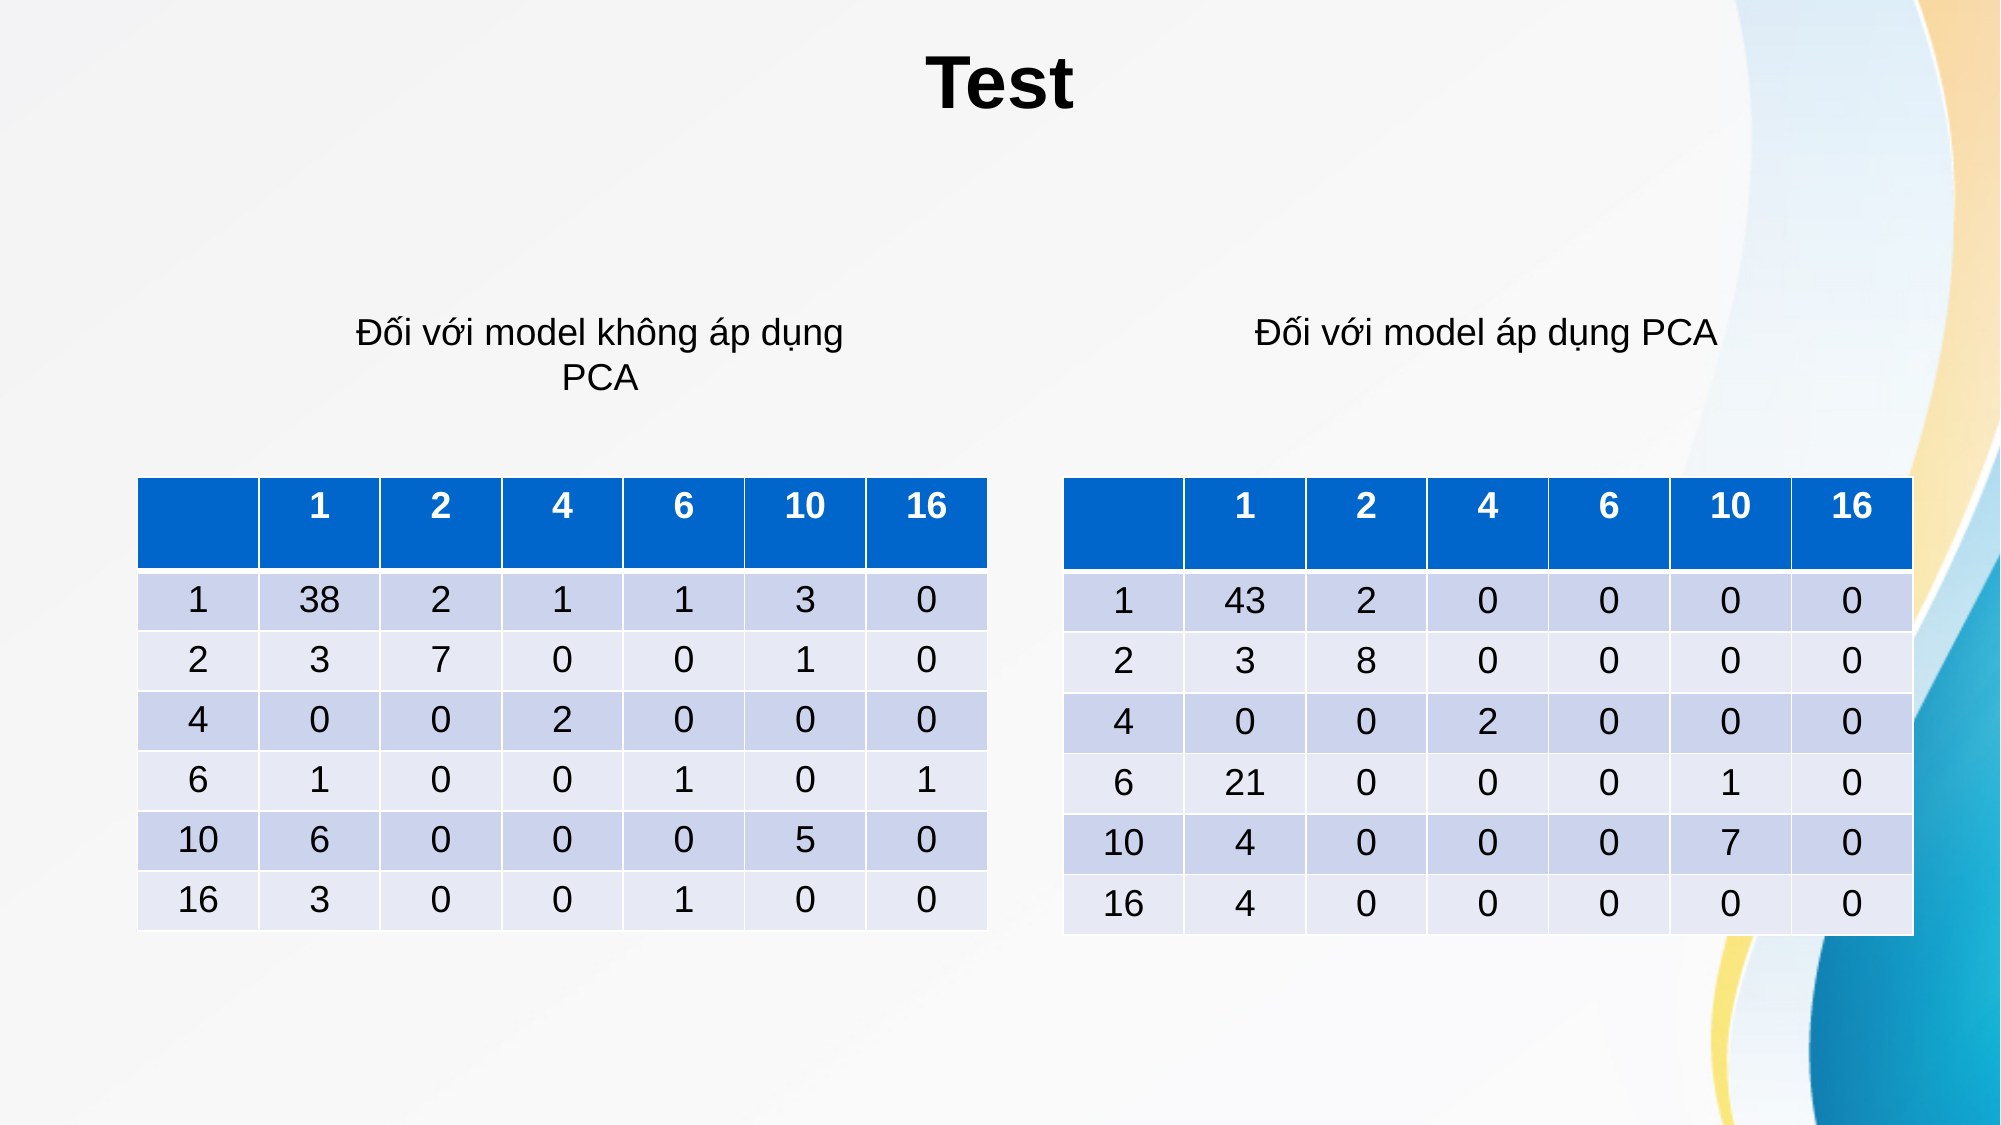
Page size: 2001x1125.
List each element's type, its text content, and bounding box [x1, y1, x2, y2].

table_cell 4 [1185, 815, 1305, 874]
table_header 6 [1549, 478, 1669, 569]
table_cell 6 [1064, 754, 1183, 813]
table_cell 0 [1549, 875, 1669, 934]
table_cell 4 [1185, 875, 1305, 934]
table_cell 1 [624, 752, 744, 810]
table_cell 0 [1792, 574, 1912, 631]
table_cell 0 [381, 752, 501, 810]
table_header [138, 478, 258, 568]
table_cell 0 [381, 812, 501, 870]
table_cell 1 [624, 872, 744, 930]
table_cell 0 [381, 692, 501, 750]
table_cell 0 [1671, 694, 1791, 753]
table_cell 8 [1307, 633, 1426, 692]
table_cell 0 [1792, 875, 1912, 934]
table_cell 0 [260, 692, 379, 750]
table_cell 0 [745, 692, 865, 750]
table_cell 43 [1185, 574, 1305, 631]
table_cell 0 [1428, 754, 1548, 813]
table_cell 1 [260, 752, 379, 810]
table_cell 3 [745, 574, 865, 630]
table_cell 0 [867, 872, 987, 930]
table_cell 2 [503, 692, 622, 750]
table_header 10 [1671, 478, 1791, 569]
picture [0, 0, 2001, 1125]
table_cell 2 [1428, 694, 1548, 753]
table_cell 0 [1549, 754, 1669, 813]
table_cell 7 [1671, 815, 1791, 874]
table_cell 0 [1792, 694, 1912, 753]
table_cell 0 [1671, 633, 1791, 692]
table_cell 0 [381, 872, 501, 930]
table_cell 10 [1064, 815, 1183, 874]
table_cell 0 [1307, 875, 1426, 934]
table_header 10 [745, 478, 865, 568]
table_cell 7 [381, 632, 501, 690]
table_cell 1 [867, 752, 987, 810]
table_cell 0 [624, 812, 744, 870]
table_cell 21 [1185, 754, 1305, 813]
table_cell 0 [867, 632, 987, 690]
table_cell 0 [1185, 694, 1305, 753]
table_cell 3 [260, 632, 379, 690]
table_cell 1 [745, 632, 865, 690]
table_cell 0 [1549, 694, 1669, 753]
table_cell 0 [503, 632, 622, 690]
table_cell 2 [138, 632, 258, 690]
table_cell 0 [745, 872, 865, 930]
table_cell 1 [138, 574, 258, 630]
table_cell 38 [260, 574, 379, 630]
table_cell 1 [1064, 574, 1183, 631]
title Test [99, 30, 1901, 127]
table_cell 0 [1792, 754, 1912, 813]
table_cell 10 [138, 812, 258, 870]
table_header 6 [624, 478, 744, 568]
table_cell 2 [1307, 574, 1426, 631]
table_cell 0 [1792, 633, 1912, 692]
table_header 2 [1307, 478, 1426, 569]
table_cell 6 [260, 812, 379, 870]
table_header 1 [260, 478, 379, 568]
table_cell 4 [1064, 694, 1183, 753]
table_cell 0 [503, 812, 622, 870]
table_cell 0 [503, 752, 622, 810]
table_cell 6 [138, 752, 258, 810]
table_cell 0 [1549, 633, 1669, 692]
table_header 4 [503, 478, 622, 568]
table_cell 0 [1792, 815, 1912, 874]
text_box Đối với model không áp dụng PCA [228, 300, 897, 406]
table_cell 0 [503, 872, 622, 930]
table_cell 0 [1307, 694, 1426, 753]
table_header 16 [867, 478, 987, 568]
table_header 1 [1185, 478, 1305, 569]
table_cell 3 [260, 872, 379, 930]
text_box Đối với model áp dụng PCA [1115, 300, 1783, 361]
table_cell 2 [1064, 633, 1183, 692]
table_cell 4 [138, 692, 258, 750]
table_cell 1 [624, 574, 744, 630]
table_cell 5 [745, 812, 865, 870]
table_cell 0 [867, 692, 987, 750]
table_cell 0 [624, 632, 744, 690]
table_cell 0 [1549, 574, 1669, 631]
table_cell 16 [138, 872, 258, 930]
table_cell 1 [1671, 754, 1791, 813]
table_header [1064, 478, 1183, 569]
table_cell 0 [1428, 574, 1548, 631]
table_cell 0 [1307, 815, 1426, 874]
table_cell 0 [745, 752, 865, 810]
table_cell 3 [1185, 633, 1305, 692]
table_cell 0 [1671, 875, 1791, 934]
table_cell 1 [503, 574, 622, 630]
table_cell 0 [1428, 875, 1548, 934]
table_cell 2 [381, 574, 501, 630]
table_cell 0 [1428, 815, 1548, 874]
table_header 4 [1428, 478, 1548, 569]
table_cell 0 [1307, 754, 1426, 813]
table_cell 0 [1428, 633, 1548, 692]
table_cell 16 [1064, 875, 1183, 934]
table_cell 0 [867, 574, 987, 630]
table_cell 0 [867, 812, 987, 870]
table_cell 0 [1549, 815, 1669, 874]
table_cell 0 [1671, 574, 1791, 631]
table_header 16 [1792, 478, 1912, 569]
table_header 2 [381, 478, 501, 568]
table_cell 0 [624, 692, 744, 750]
